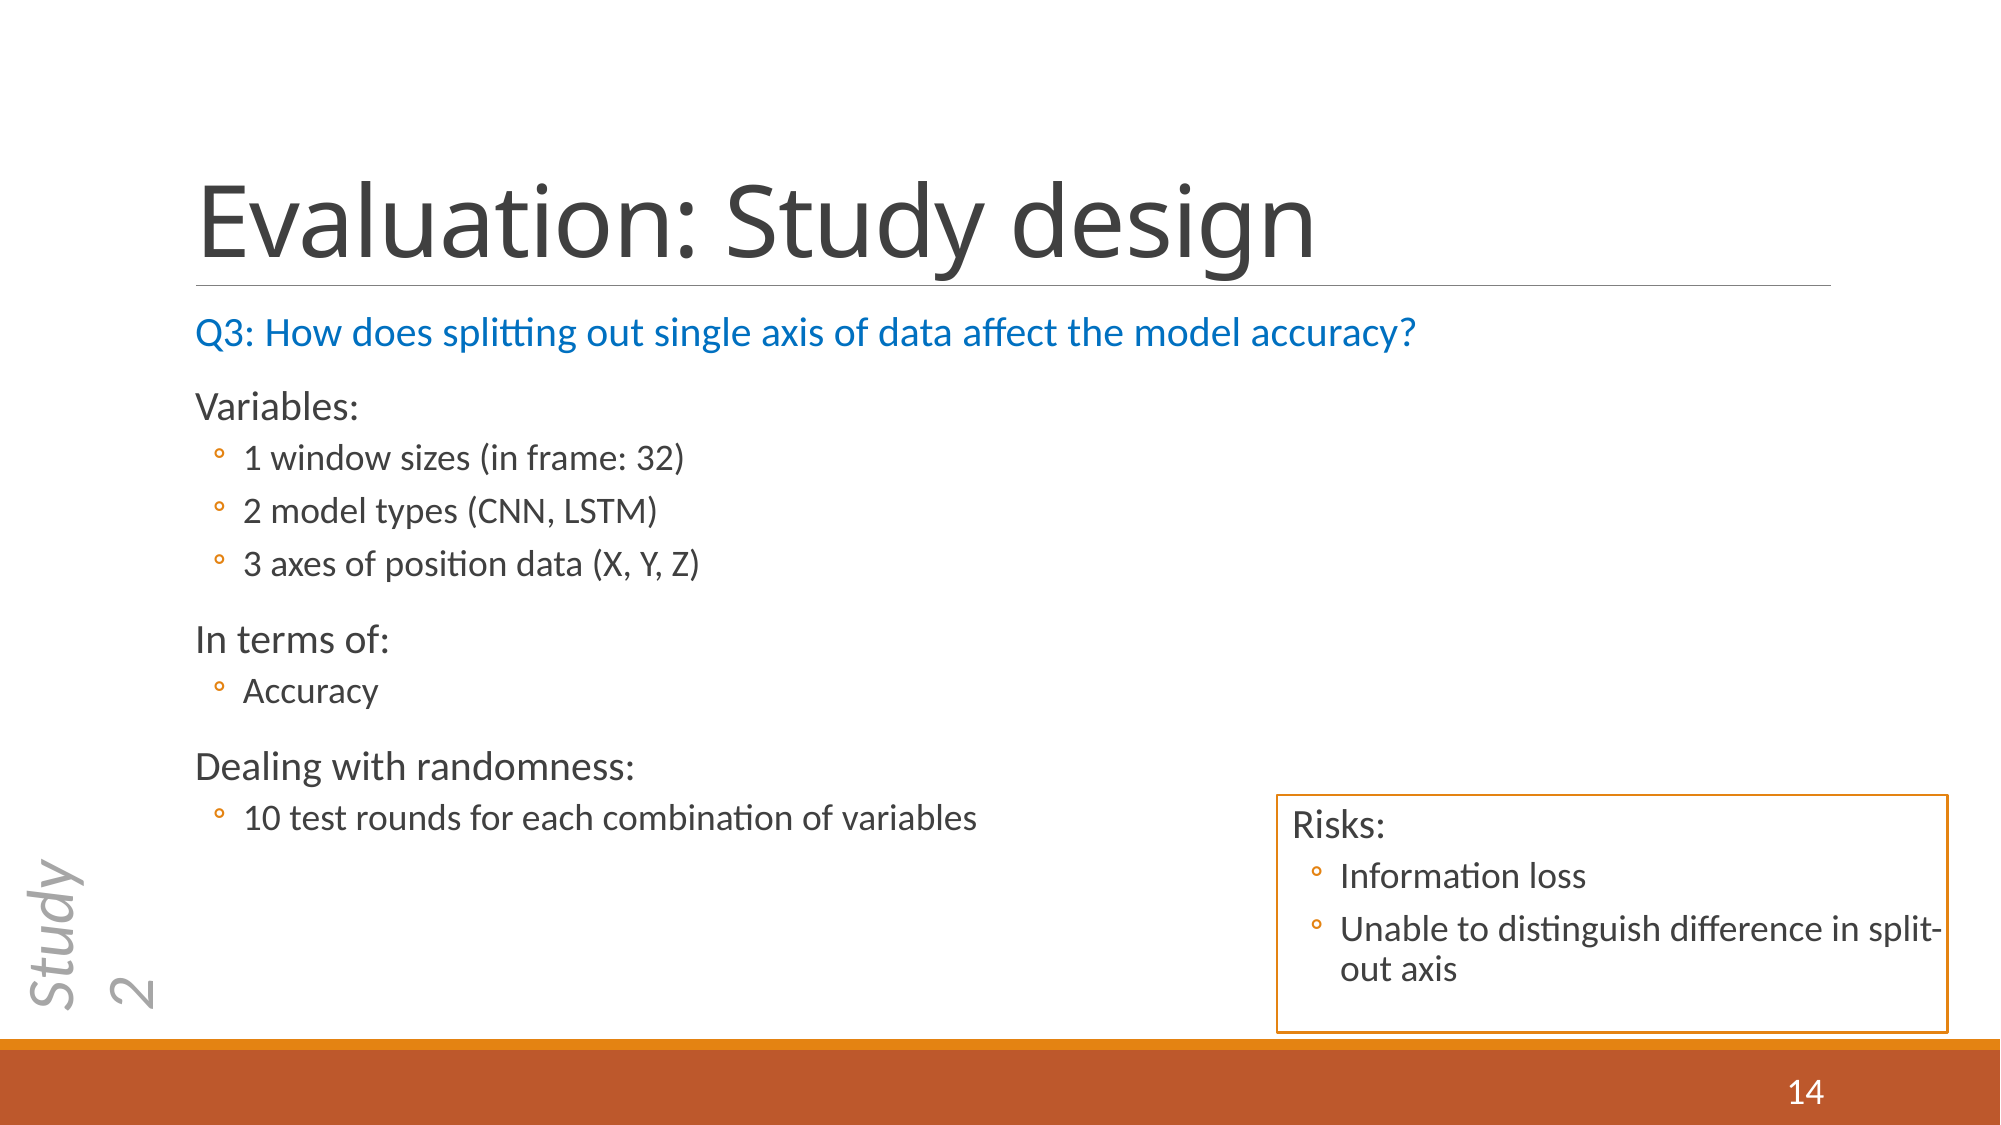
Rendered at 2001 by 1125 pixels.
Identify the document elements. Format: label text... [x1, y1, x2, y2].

list Q3: How does splitting out single axis of data affect the model accuracy? Variables: 1 window sizes (in frame: 32) 2 model types (CNN, LSTM) 3 axes of position data (X, Y, Z) In terms of: Accuracy Dealing with randomness: 10 test rounds for each combination of variables [180, 302, 1830, 963]
title Evaluation: Study design [180, 47, 1830, 285]
text_box Study 2 [0, 801, 112, 1026]
slide_number 14 [1624, 1059, 1840, 1120]
text_box Risks: Information loss Unable to distinguish difference in split-out axis [1276, 794, 1949, 1034]
